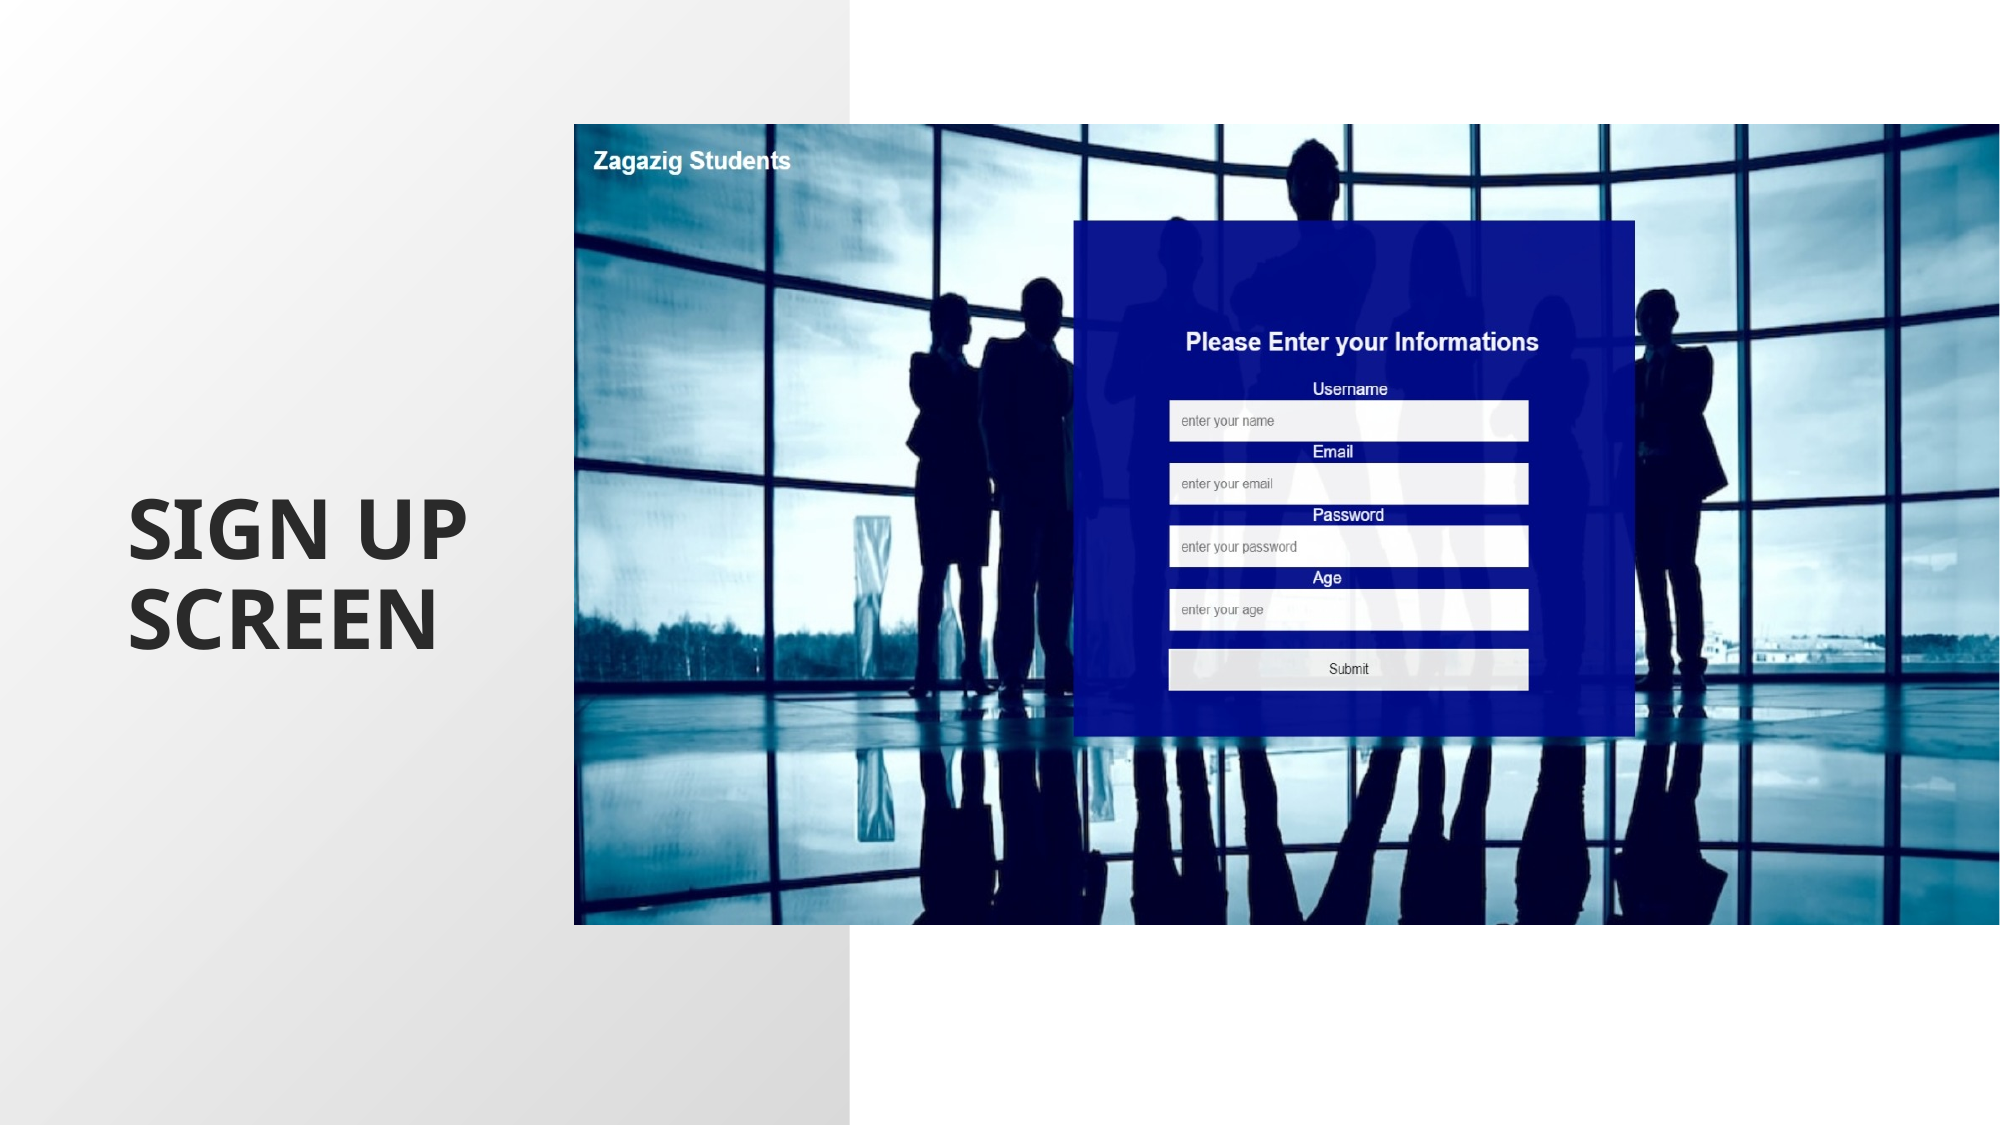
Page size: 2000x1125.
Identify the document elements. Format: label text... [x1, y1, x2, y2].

title Sign up screen [112, 112, 750, 775]
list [574, 124, 2000, 926]
